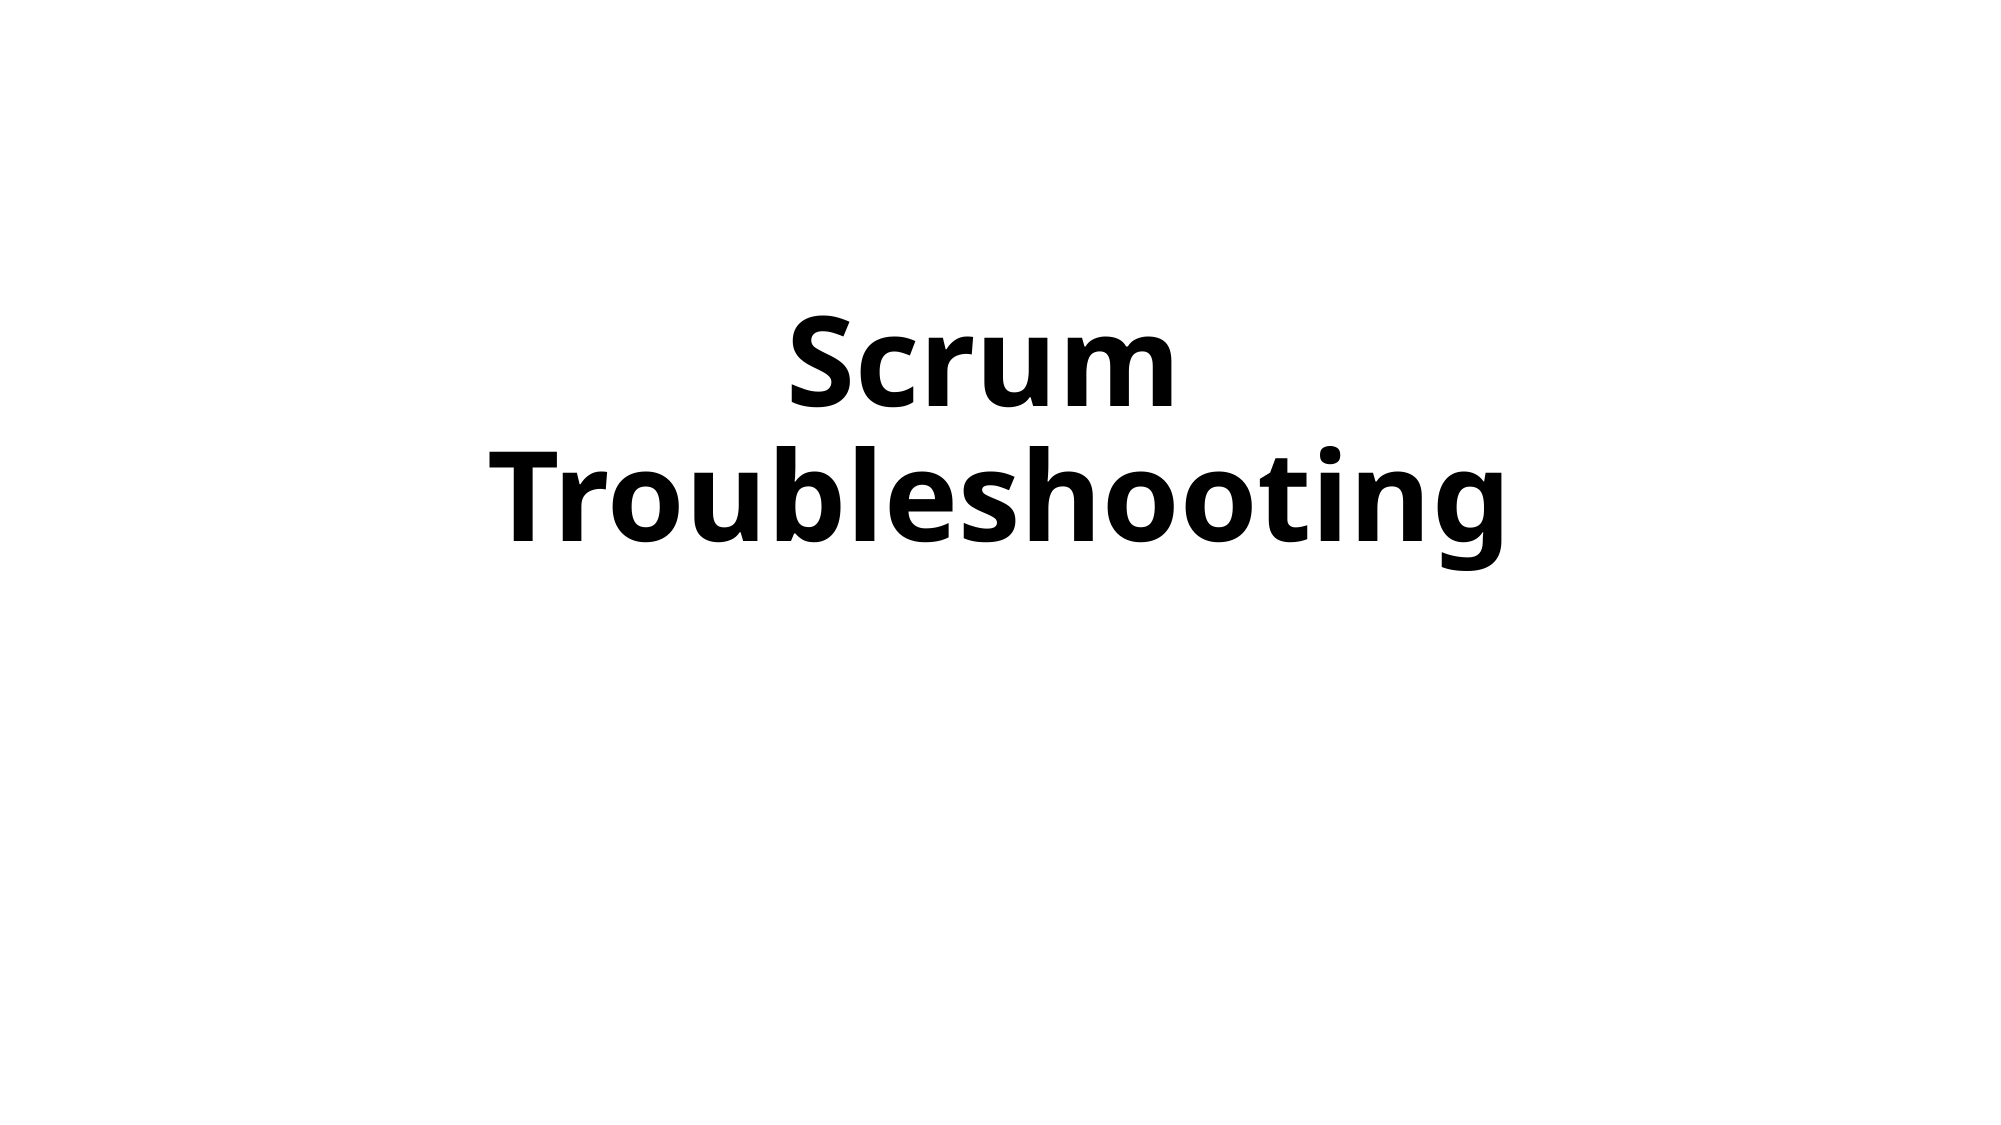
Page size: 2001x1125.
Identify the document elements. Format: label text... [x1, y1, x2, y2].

title Scrum Troubleshooting [249, 184, 1750, 576]
